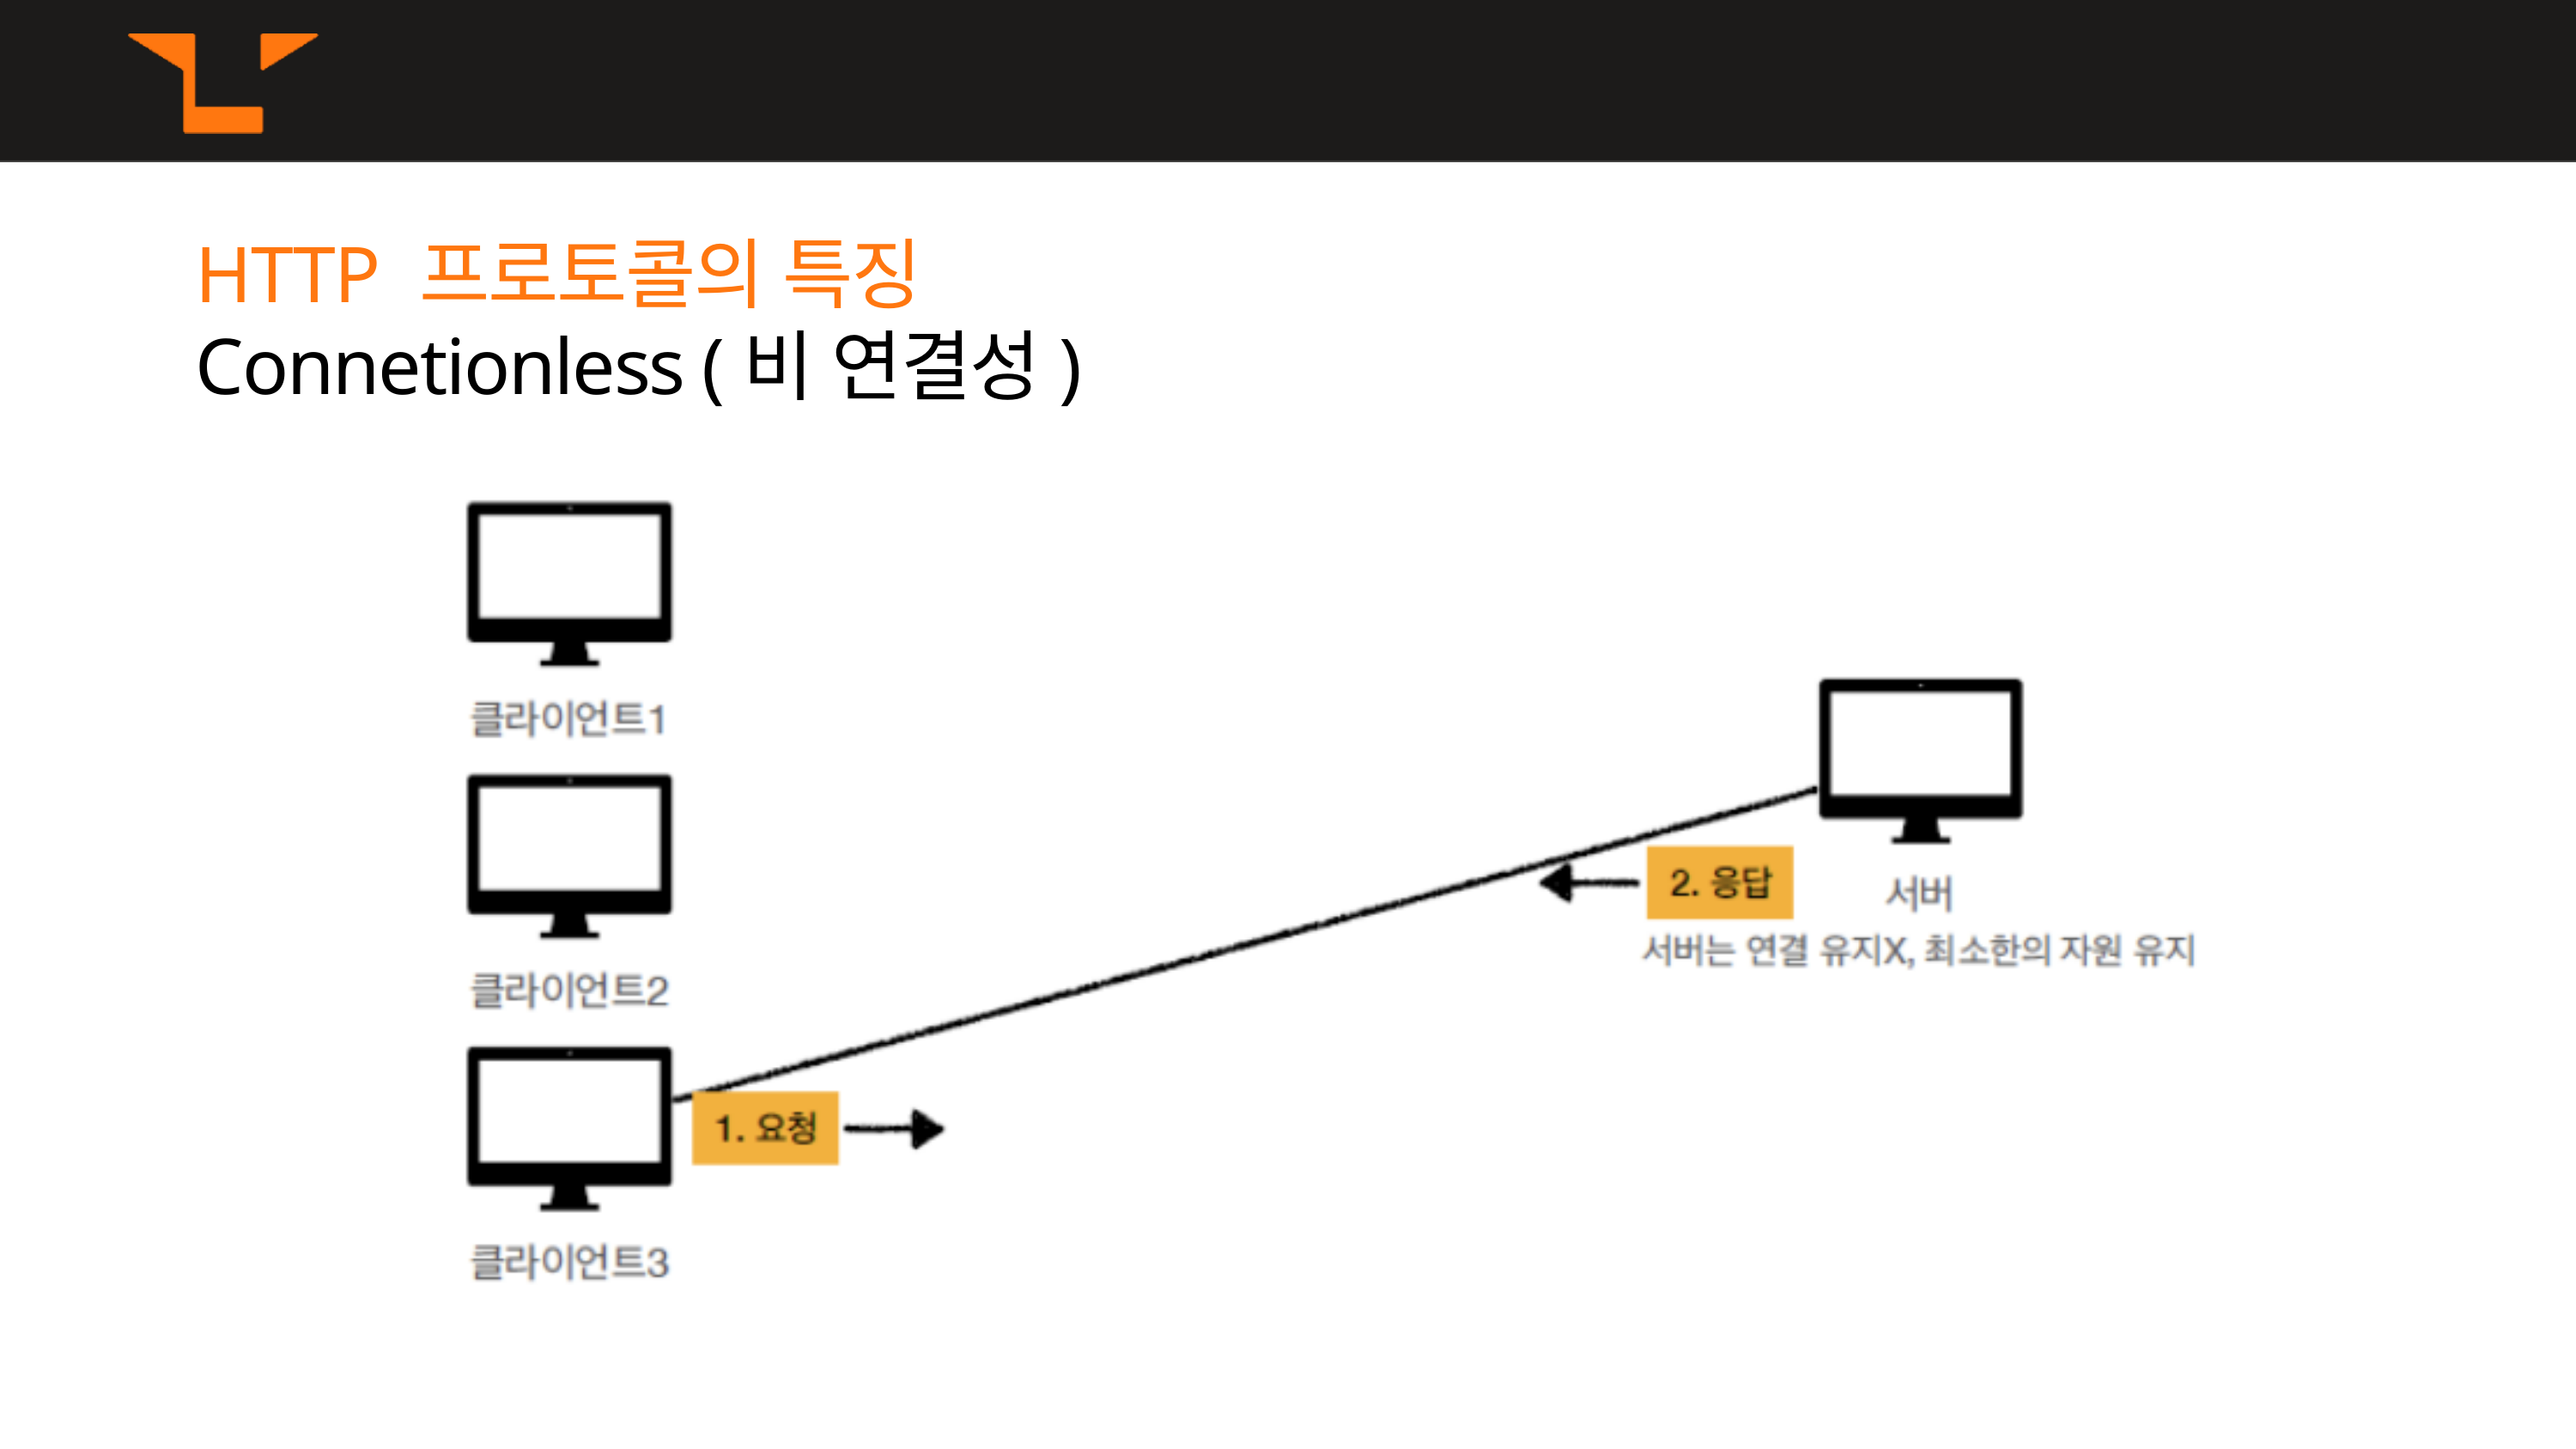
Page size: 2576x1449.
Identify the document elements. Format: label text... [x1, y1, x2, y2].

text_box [0, 0, 2576, 162]
text_box HTTP 프로토콜의 특징 Connetionless (비 연결성) [183, 219, 1511, 417]
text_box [128, 33, 320, 134]
picture [418, 476, 2255, 1300]
